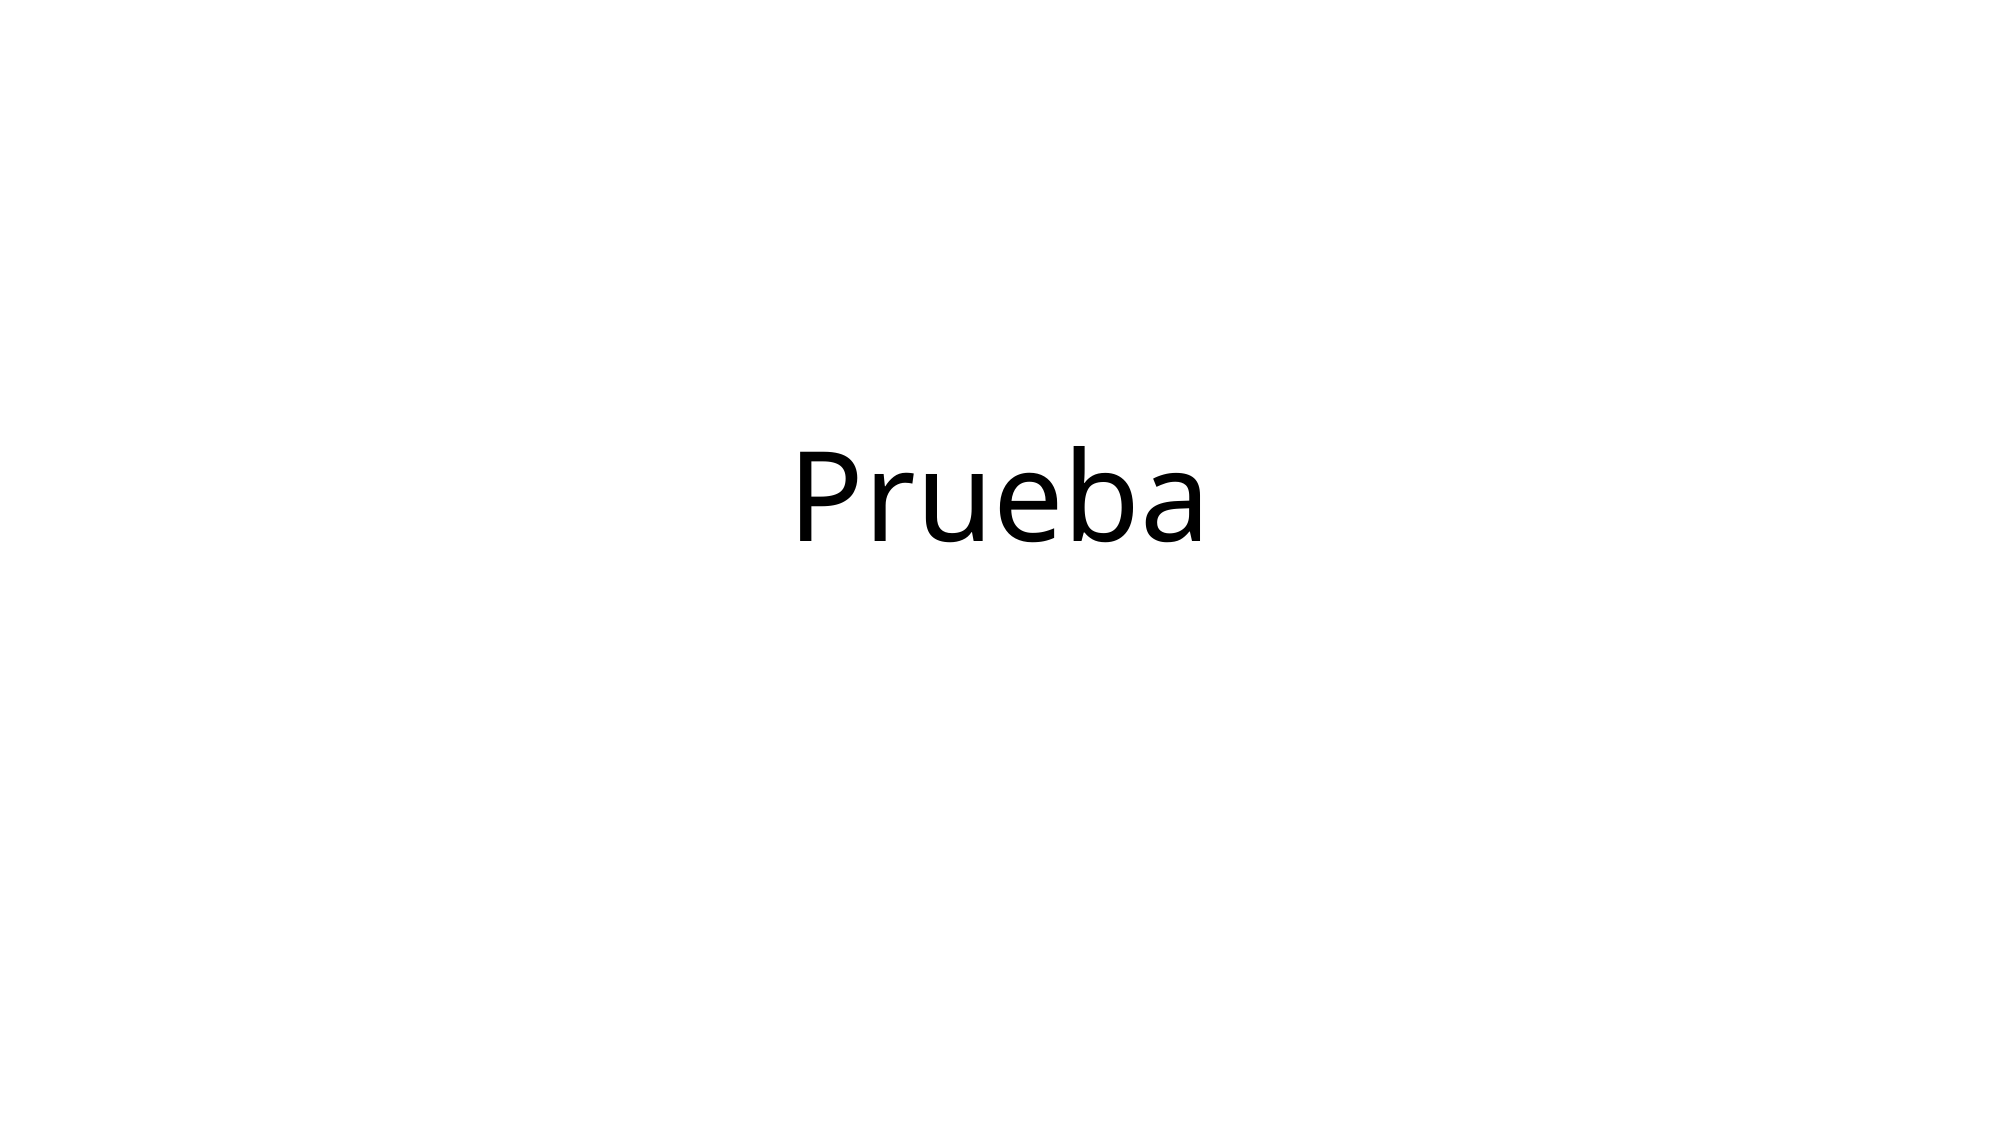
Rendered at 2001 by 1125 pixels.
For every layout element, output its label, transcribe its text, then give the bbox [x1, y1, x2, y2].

title Prueba [249, 184, 1750, 576]
